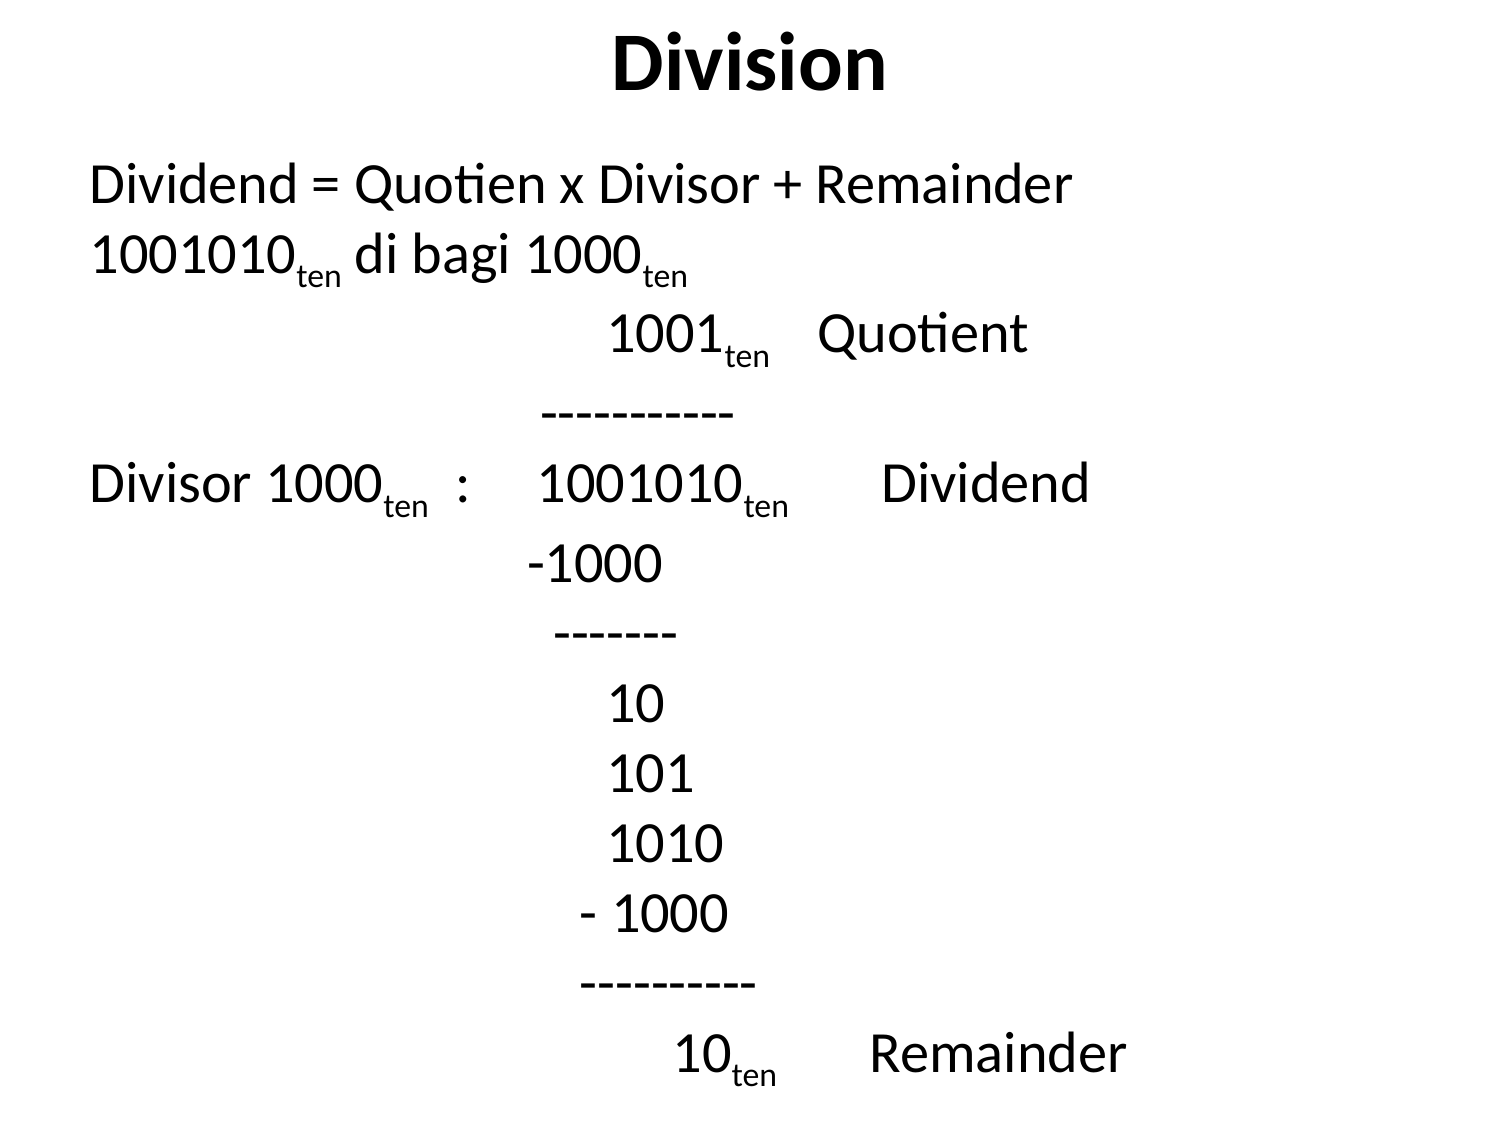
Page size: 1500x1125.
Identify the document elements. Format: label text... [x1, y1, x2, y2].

text_box Dividend = Quotien x Divisor + Remainder 1001010ten di bagi 1000ten 1001ten Quotient ----------- Divisor 1000ten : 1001010ten Dividend -1000 ------- 10 101 1010 - 1000 ---------- 10ten Remainder [75, 137, 1400, 1101]
text_box Division [74, 0, 1425, 115]
